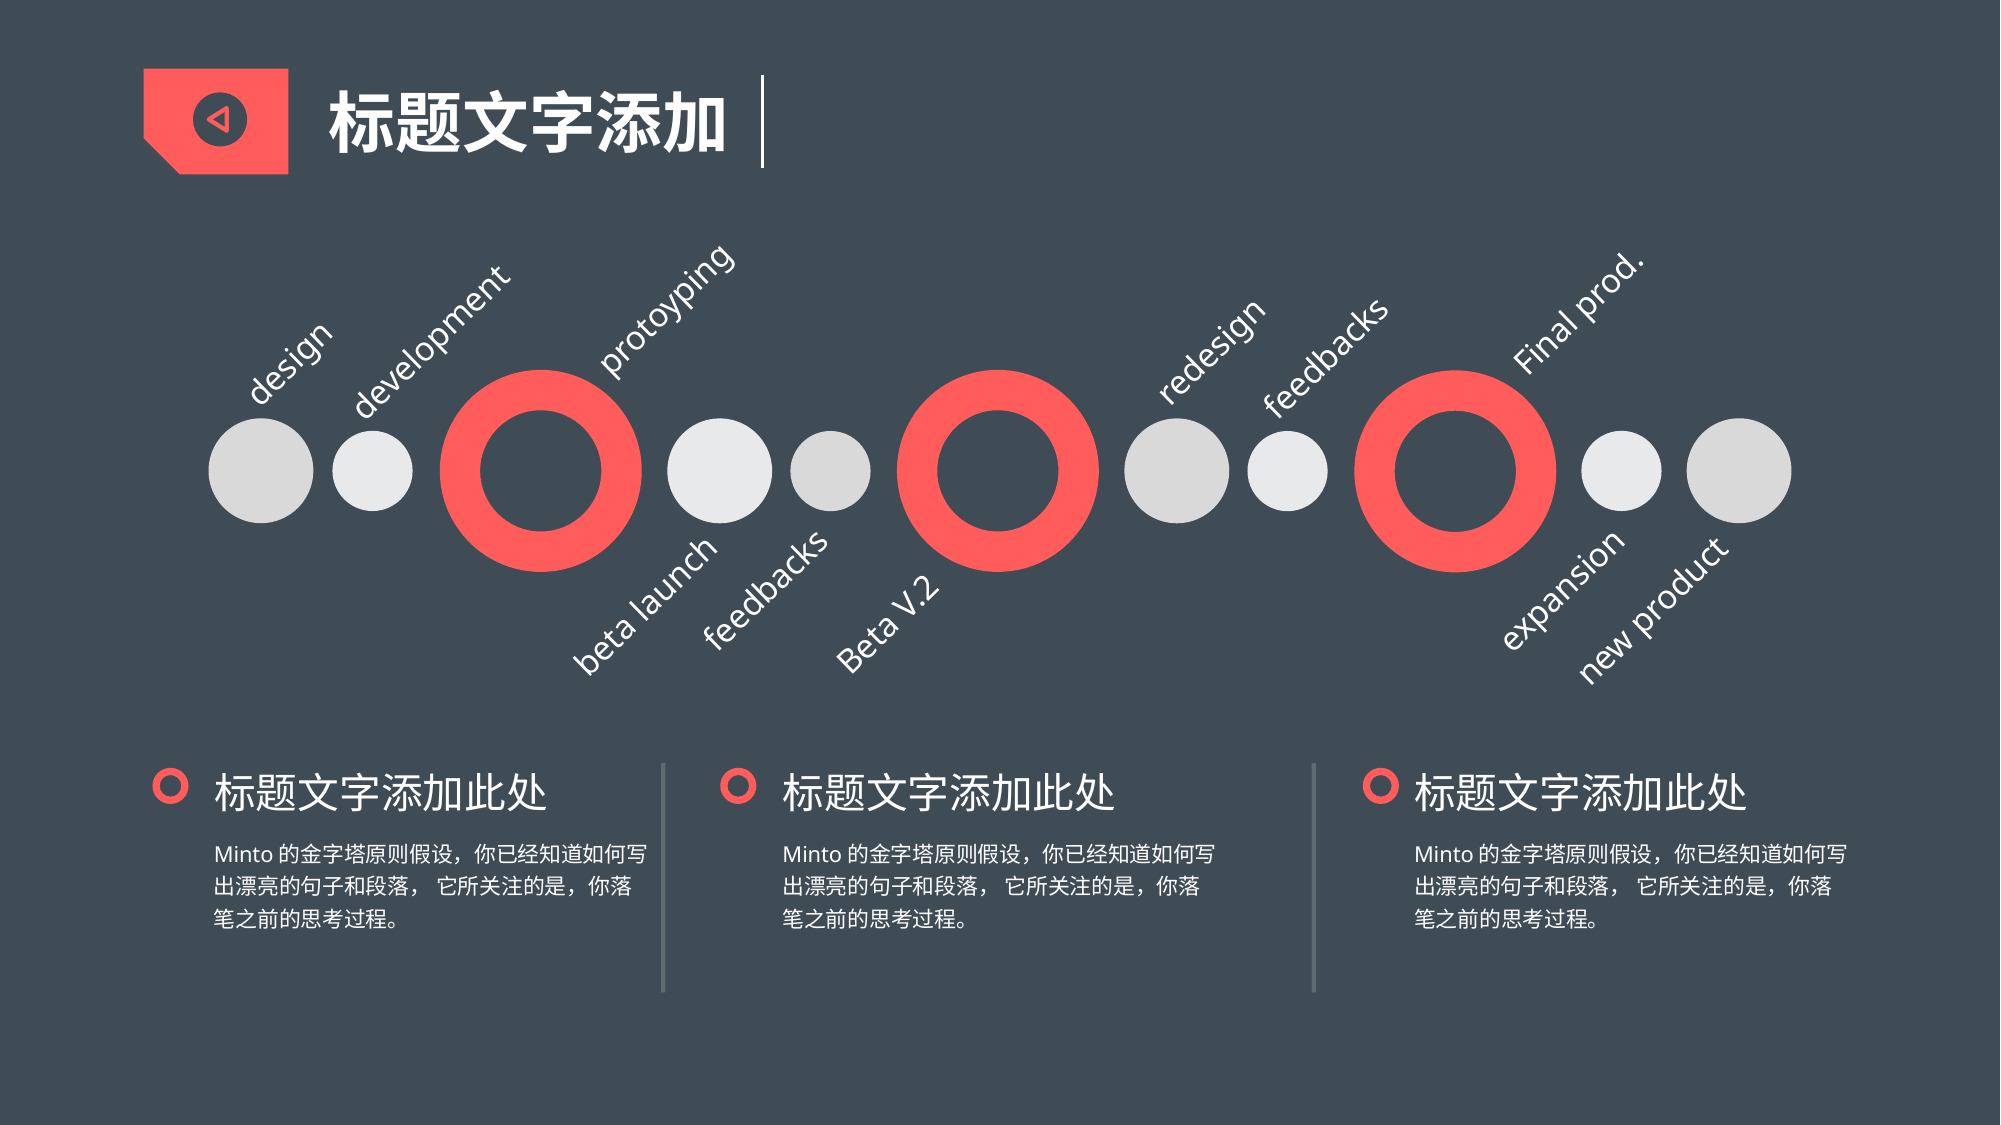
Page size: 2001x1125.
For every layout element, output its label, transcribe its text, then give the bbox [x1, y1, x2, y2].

text_box [896, 369, 1099, 572]
text_box protoyping [581, 227, 745, 389]
text_box [152, 767, 189, 804]
text_box [720, 767, 757, 804]
text_box feedbacks [687, 513, 841, 665]
text_box design [230, 305, 346, 420]
text_box [439, 369, 642, 572]
text_box development [335, 249, 523, 434]
text_box [1354, 370, 1557, 573]
text_box beta launch [558, 520, 730, 690]
text_box new product [1560, 521, 1741, 699]
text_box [199, 752, 667, 939]
text_box [1362, 767, 1399, 804]
text_box Final prod. [1498, 232, 1657, 389]
text_box [332, 430, 413, 512]
text_box feedbacks [1248, 280, 1402, 433]
text_box [667, 418, 773, 524]
text_box [1247, 430, 1328, 512]
text_box [1124, 418, 1230, 524]
text_box [790, 430, 871, 512]
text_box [143, 68, 763, 175]
text_box [1581, 430, 1662, 512]
text_box [1686, 418, 1792, 524]
text_box [208, 418, 314, 524]
text_box expansion [1483, 512, 1638, 666]
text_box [1399, 752, 1867, 939]
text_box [767, 752, 1236, 939]
text_box Beta V.2 [821, 553, 958, 688]
text_box redesign [1141, 282, 1279, 419]
